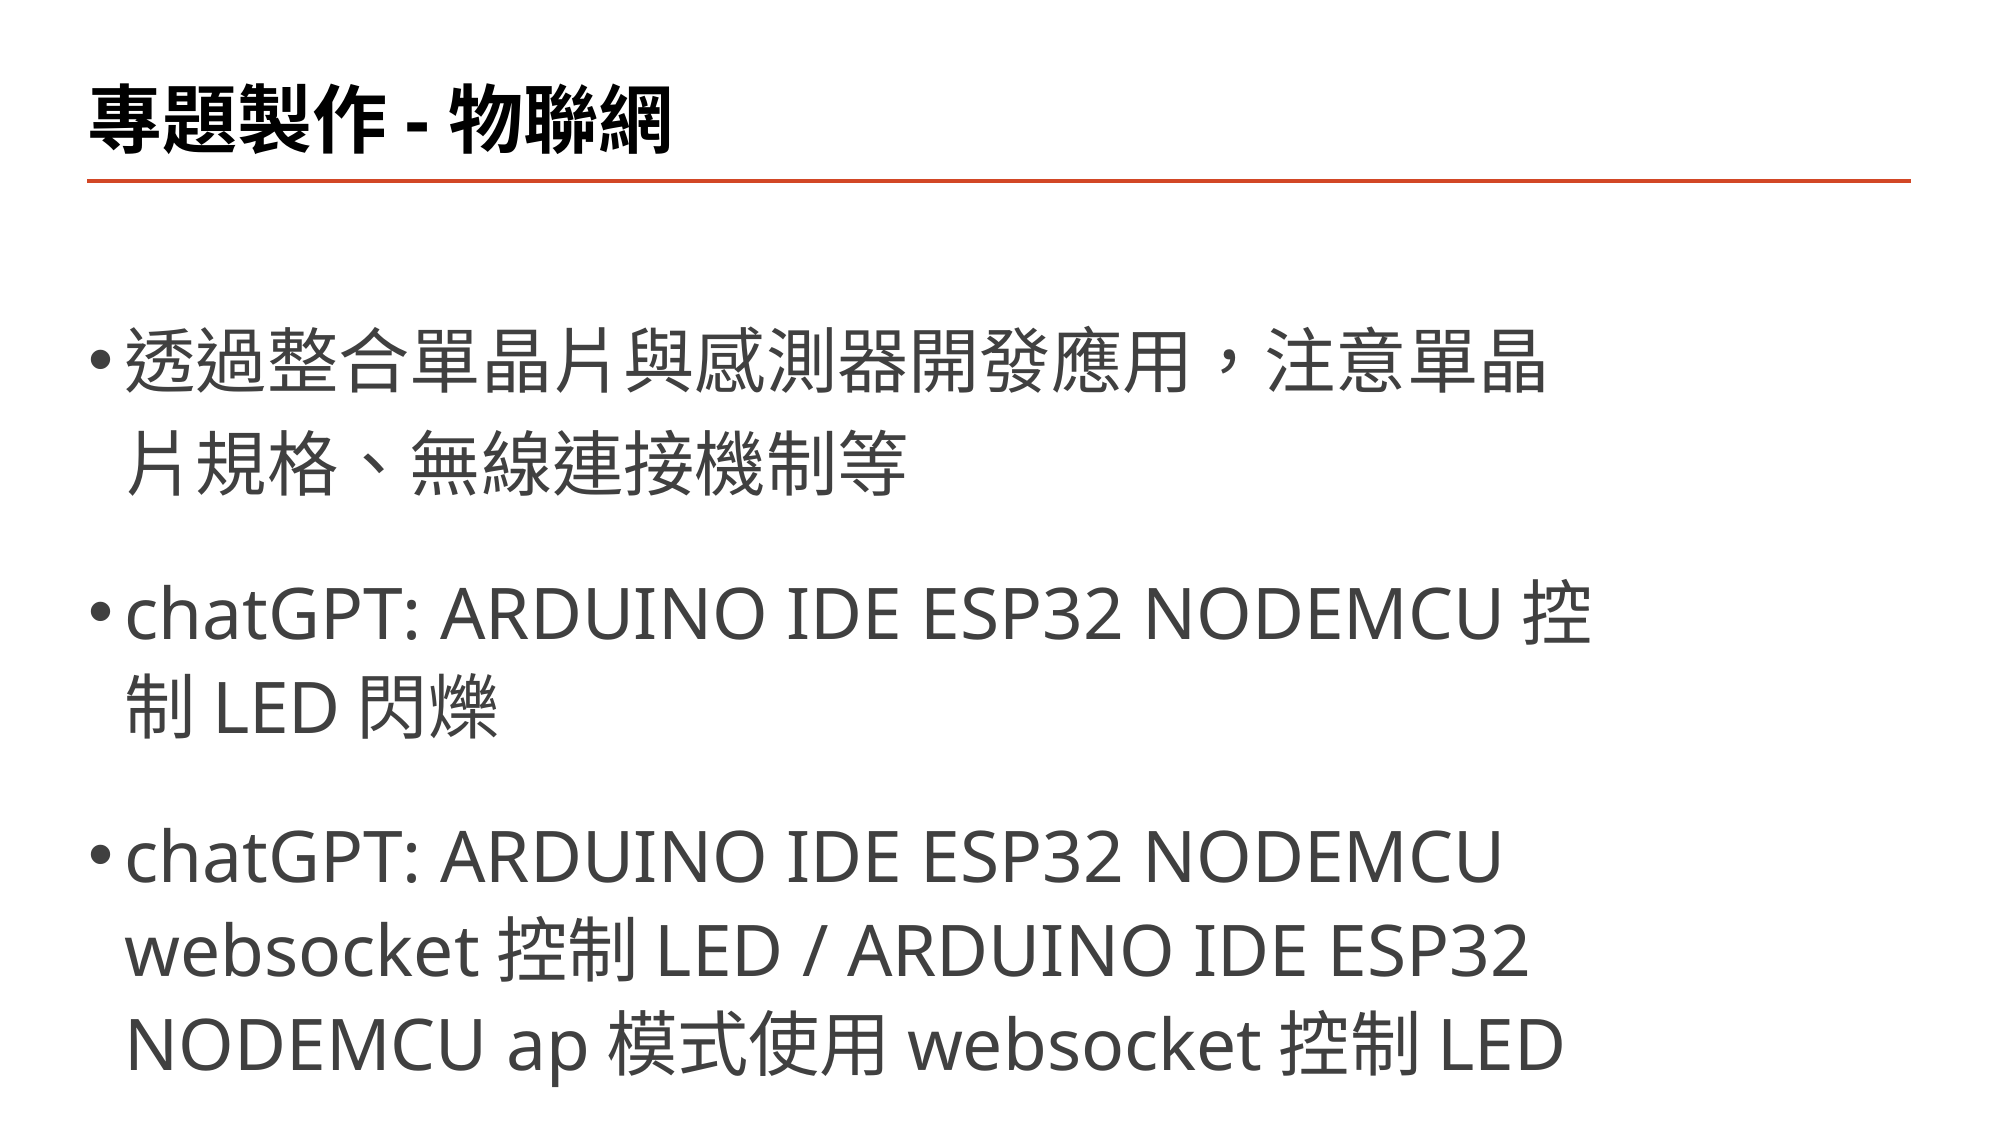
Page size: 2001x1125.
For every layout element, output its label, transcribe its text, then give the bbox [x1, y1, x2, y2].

title 專題製作-物聯網 [72, 70, 1574, 176]
list 透過整合單晶片與感測器開發應用，注意單晶片規格、無線連接機制等 chatGPT: ARDUINO IDE ESP32 NODEMCU控制LED閃爍 chatGPT: ARDUINO IDE ESP32 NODEMCU websocket控制LED / ARDUINO IDE ESP32 NODEMCU ap模式使用websocket控制LED [73, 291, 1624, 1108]
